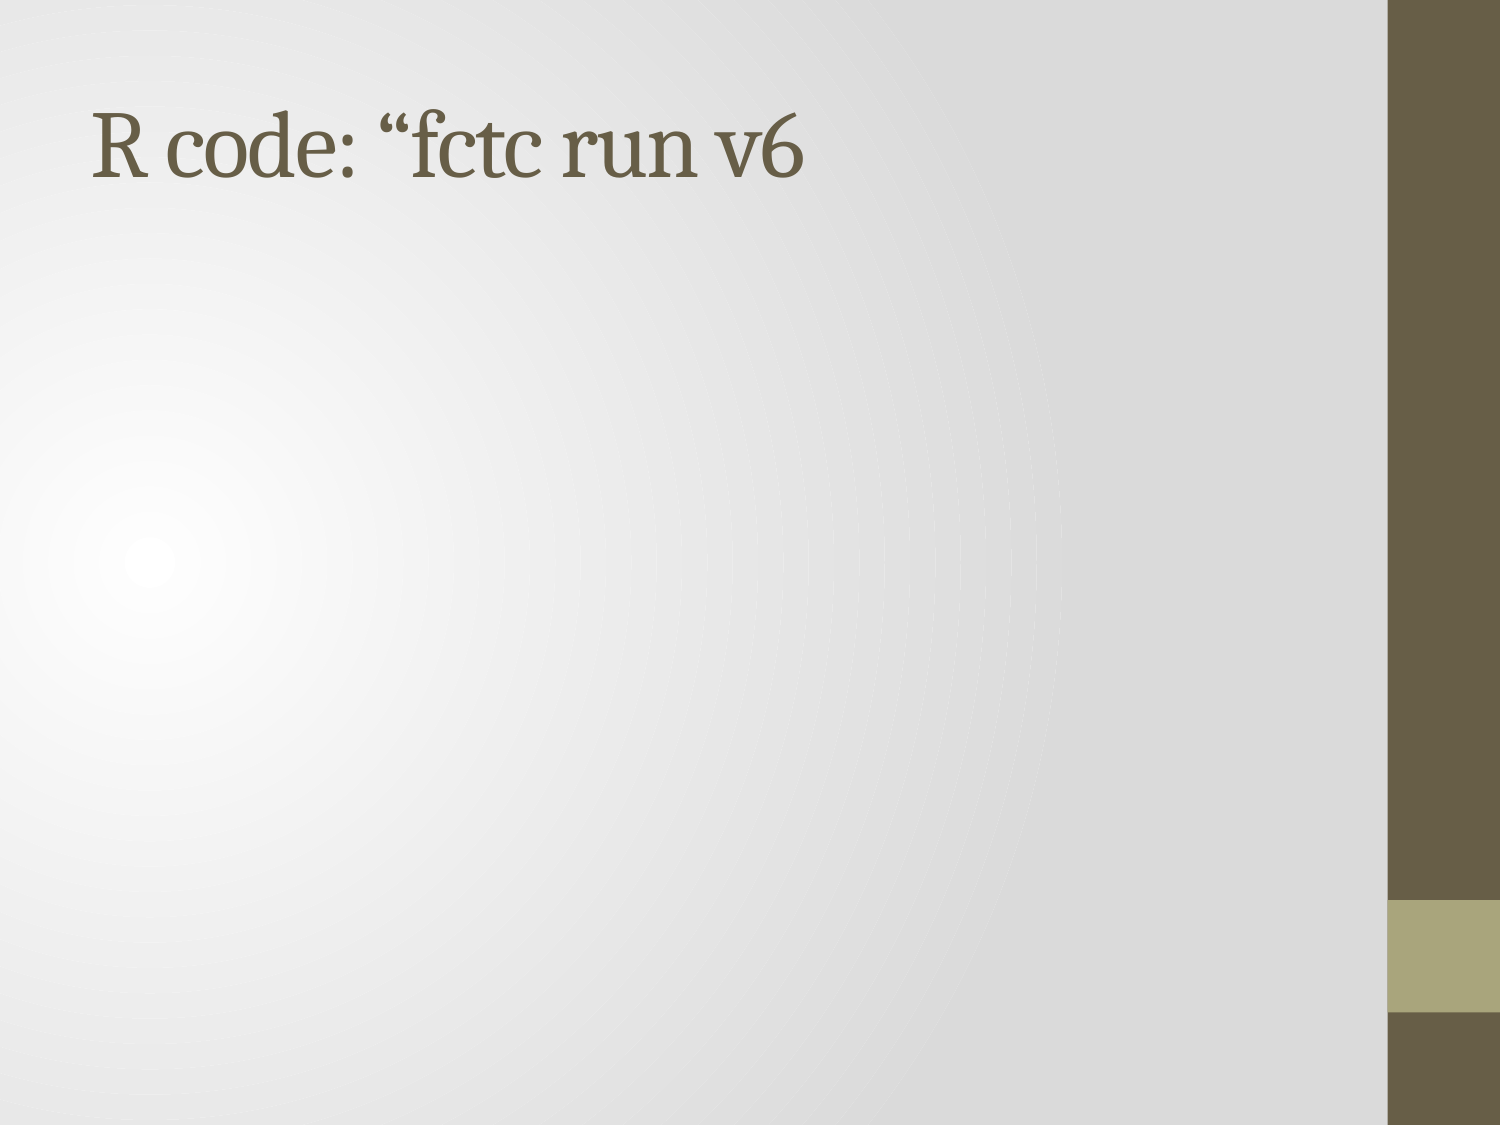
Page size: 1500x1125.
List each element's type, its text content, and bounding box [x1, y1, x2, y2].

title R code: “fctc run v6 [75, 45, 1325, 233]
